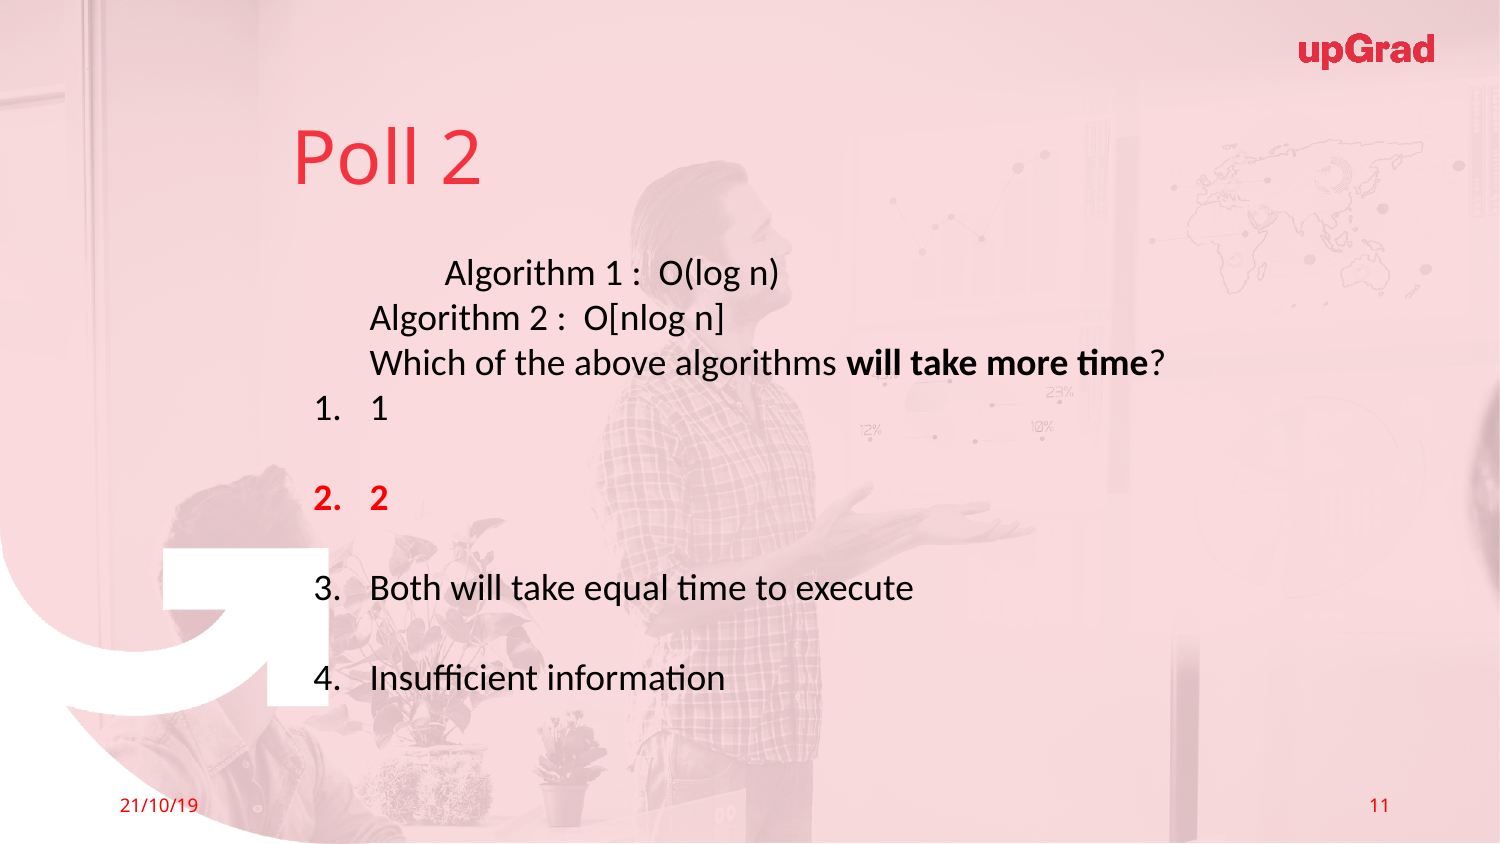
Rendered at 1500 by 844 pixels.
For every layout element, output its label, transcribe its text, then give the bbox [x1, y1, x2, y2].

text_box [0, 0, 1500, 844]
text_box Algorithm 1 : O(log n) Algorithm 2 : O[nlog n] Which of the above algorithms will take more time? 1 2 Both will take equal time to execute Insufficient information [279, 240, 1220, 756]
text_box Poll 2 [280, 52, 1182, 240]
picture [1299, 33, 1434, 70]
text_box 11 [1068, 782, 1406, 828]
text_box 21/10/19 [104, 782, 443, 827]
